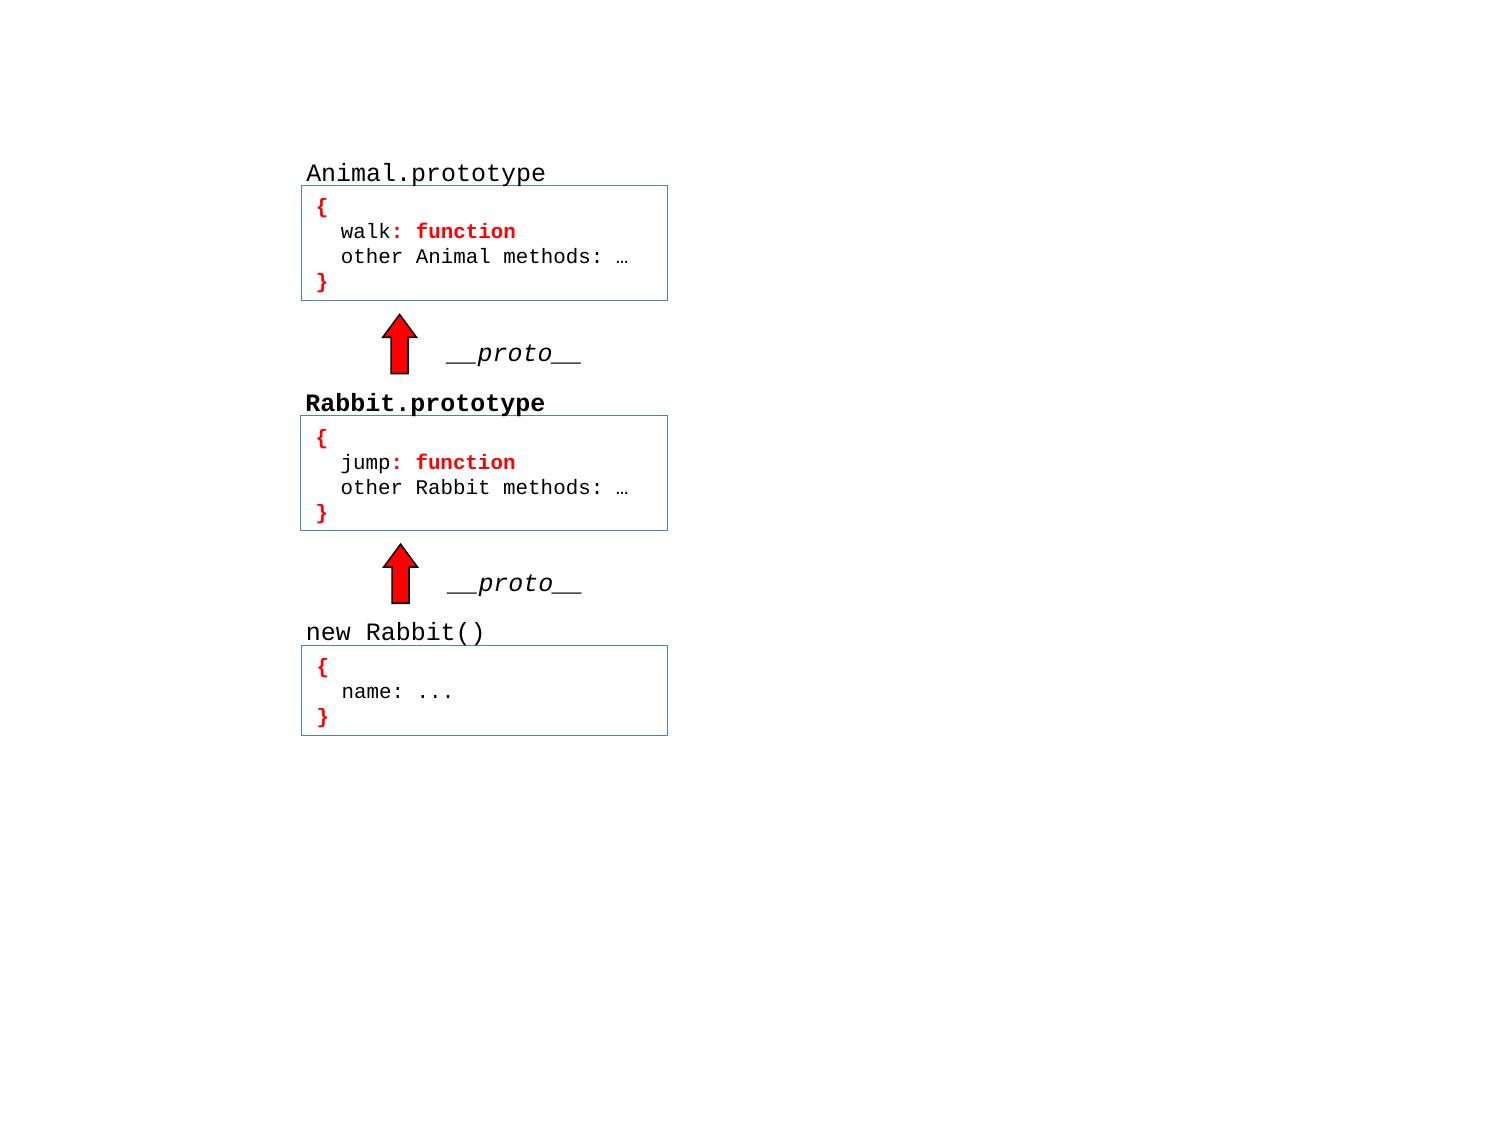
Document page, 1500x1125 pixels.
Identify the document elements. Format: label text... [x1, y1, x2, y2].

text_box Rabbit.prototype [290, 378, 561, 424]
text_box { jump: function other Rabbit methods: … } [300, 415, 668, 531]
text_box __proto__ [382, 314, 417, 374]
text_box { walk: function other Animal methods: … } [301, 185, 668, 301]
text_box new Rabbit() [291, 608, 501, 654]
text_box { name: ... } [301, 645, 668, 736]
text_box Animal.prototype [291, 149, 562, 194]
text_box __proto__ [383, 544, 418, 604]
